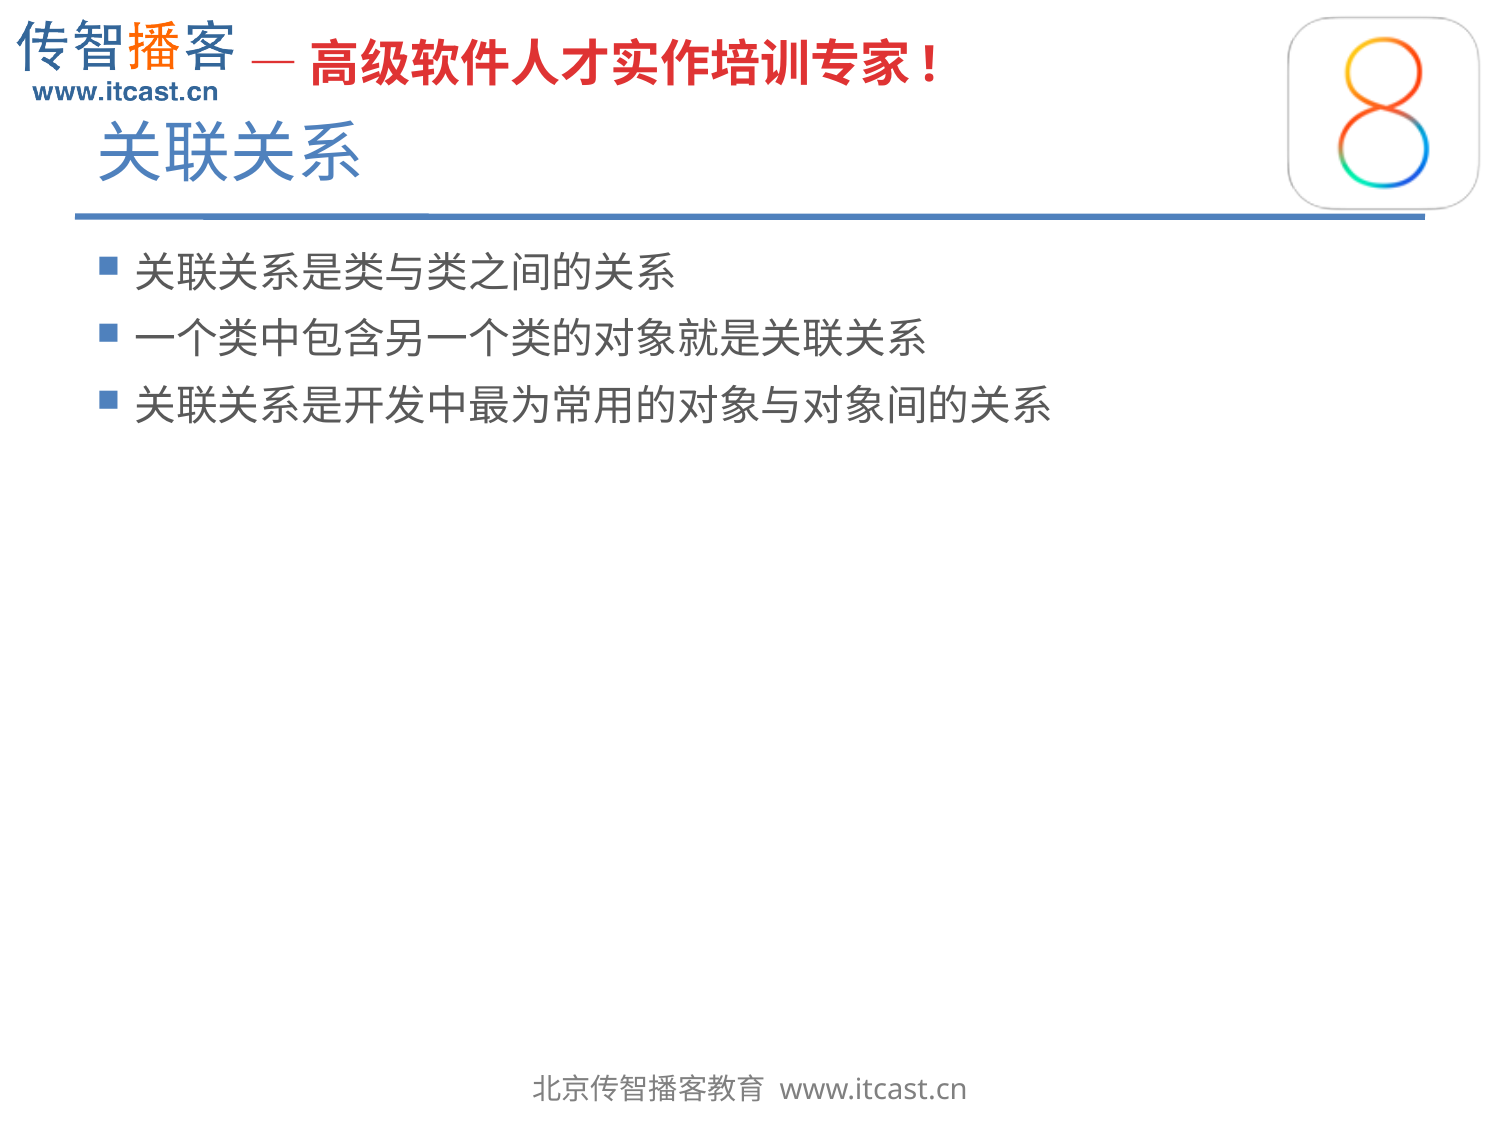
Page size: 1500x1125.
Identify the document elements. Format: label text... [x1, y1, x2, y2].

title 关联关系 [81, 102, 1416, 237]
list 关联关系是类与类之间的关系 一个类中包含另一个类的对象就是关联关系 关联关系是开发中最为常用的对象与对象间的关系 [81, 237, 1416, 1005]
picture [16, 19, 234, 101]
picture [1270, 0, 1497, 227]
